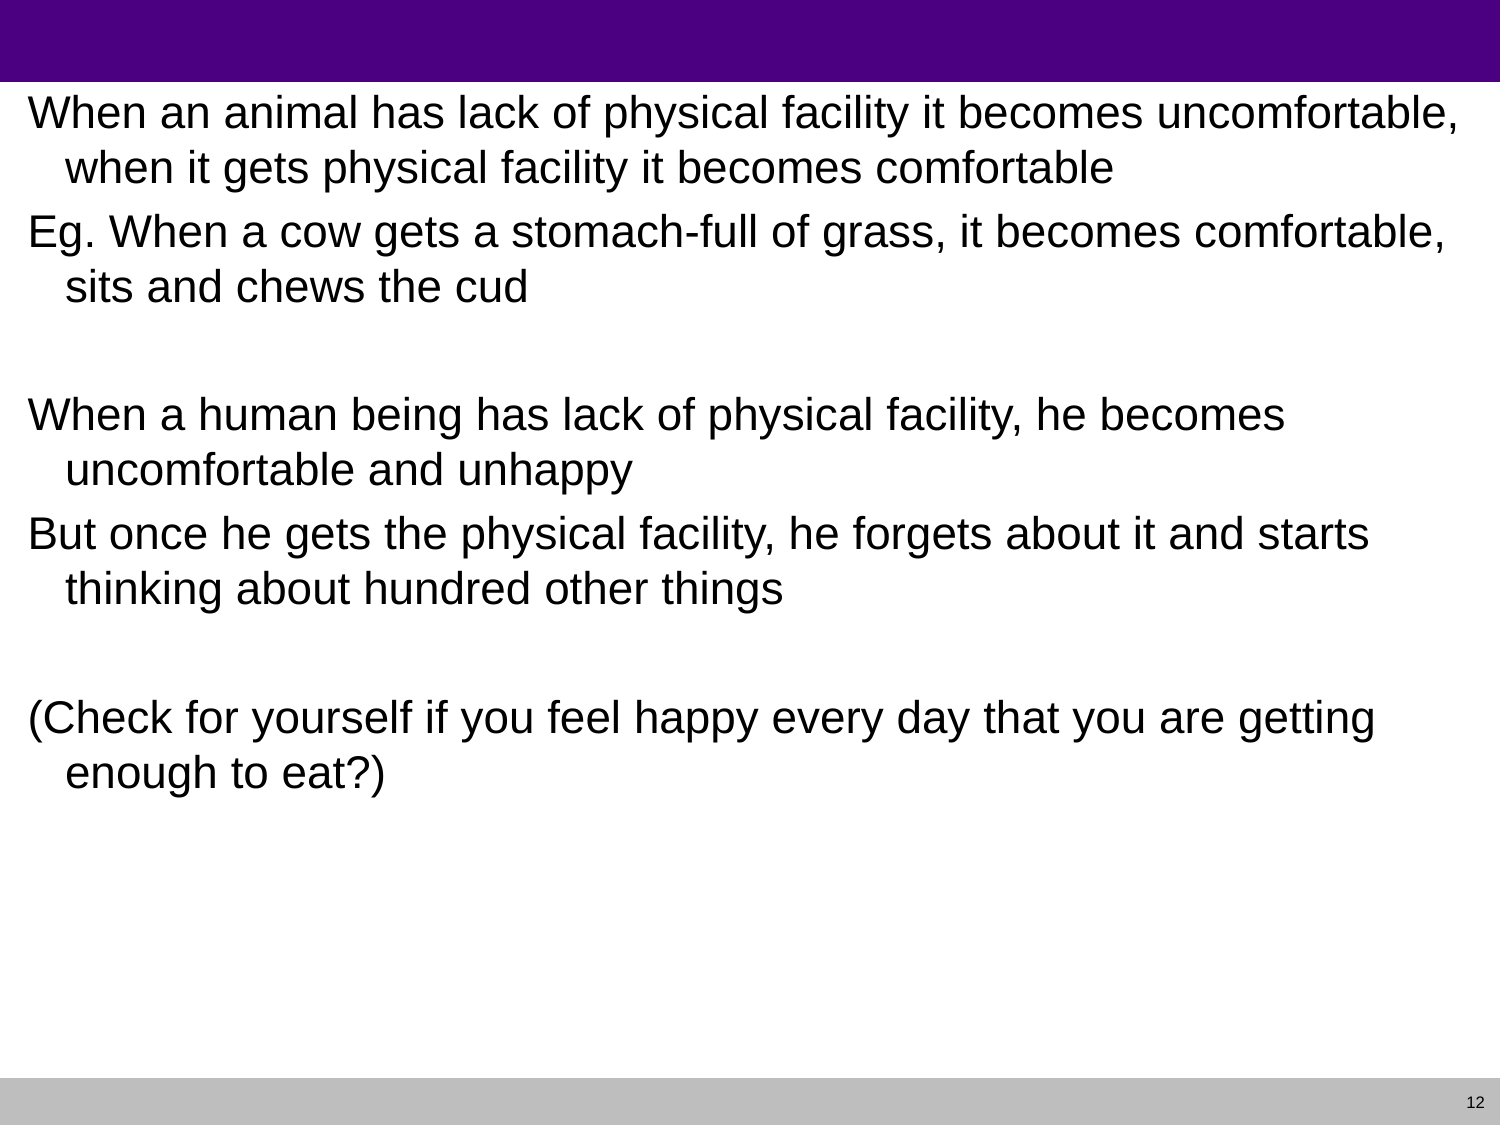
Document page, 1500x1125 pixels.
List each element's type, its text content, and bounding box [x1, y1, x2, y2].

list When an animal has lack of physical facility it becomes uncomfortable, when it gets physical facility it becomes comfortable Eg. When a cow gets a stomach-full of grass, it becomes comfortable, sits and chews the cud When a human being has lack of physical facility, he becomes uncomfortable and unhappy But once he gets the physical facility, he forgets about it and starts thinking about hundred other things (Check for yourself if you feel happy every day that you are getting enough to eat?) [12, 75, 1500, 1050]
